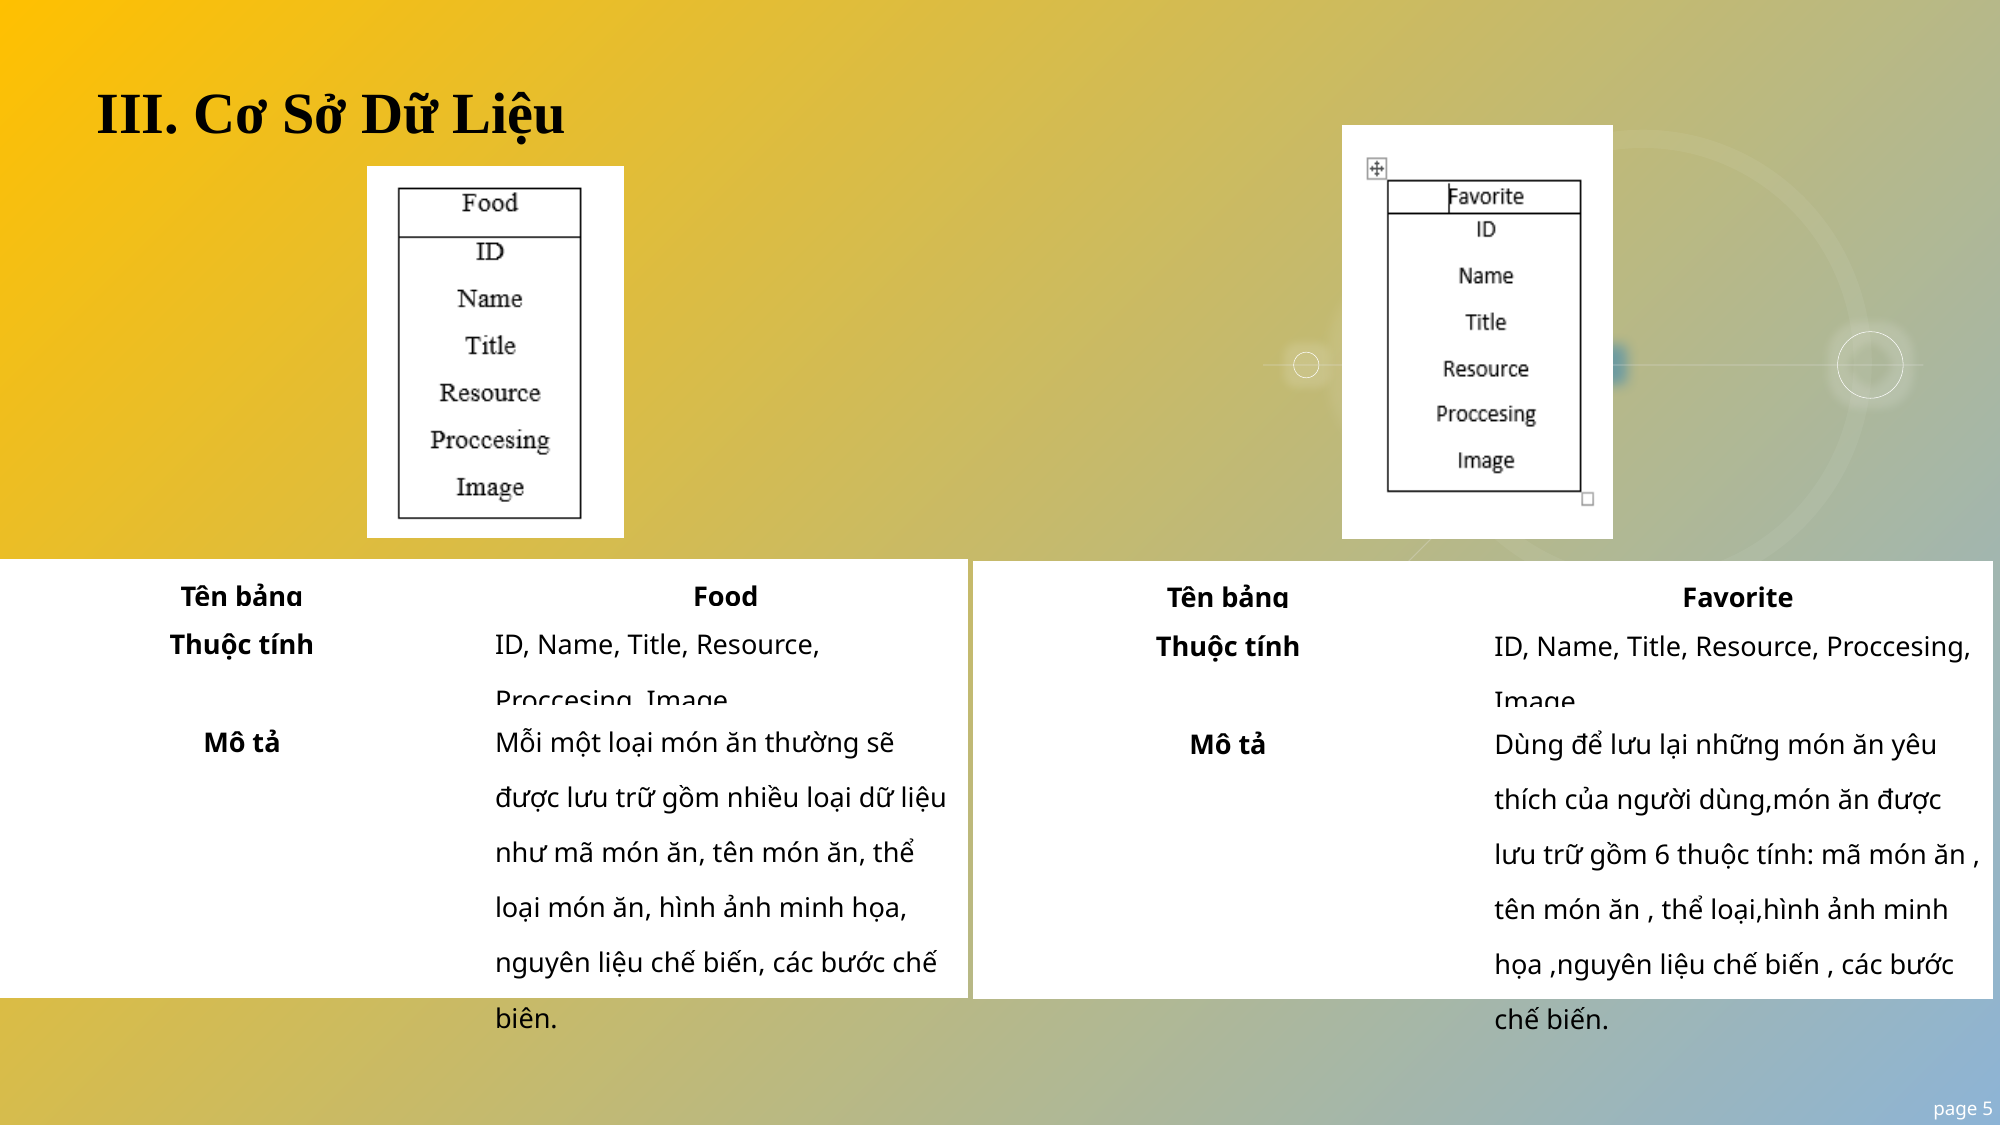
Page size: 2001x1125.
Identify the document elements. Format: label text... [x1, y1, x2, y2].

slide_number page 5 [1903, 1096, 1994, 1123]
table_cell Mô tả [973, 707, 1483, 999]
table_cell Thuộc tính [0, 610, 482, 705]
table_header Food [484, 559, 968, 606]
table_header Tên bảng [0, 559, 484, 606]
table_cell ID, Name, Title, Resource, Proccesing, Image [1485, 611, 1993, 707]
picture [1342, 125, 1613, 539]
table_cell ID, Name, Title, Resource, Proccesing, Image [486, 610, 968, 705]
table_cell Thuộc tính [973, 611, 1481, 707]
table_cell Dùng để lưu lại những món ăn yêu thích của người dùng,món ăn được lưu trữ gồm 6 thuộc tính: mã món ăn , tên món ăn , thể loại,hình ảnh minh họa ,nguyên liệu chế biến , các bước chế biến. [1483, 707, 1993, 999]
table_cell Mô tả [0, 705, 484, 998]
text_box III. Cơ Sở Dữ Liệu [81, 68, 582, 153]
table_cell Mỗi một loại món ăn thường sẽ được lưu trữ gồm nhiều loại dữ liệu như mã món ăn, tên món ăn, thể loại món ăn, hình ảnh minh họa, nguyên liệu chế biến, các bước chế biên. [484, 705, 968, 998]
picture [367, 166, 624, 538]
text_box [1263, 138, 1924, 586]
table_header Favorite [1483, 561, 1993, 608]
table_header Tên bảng [973, 561, 1483, 608]
